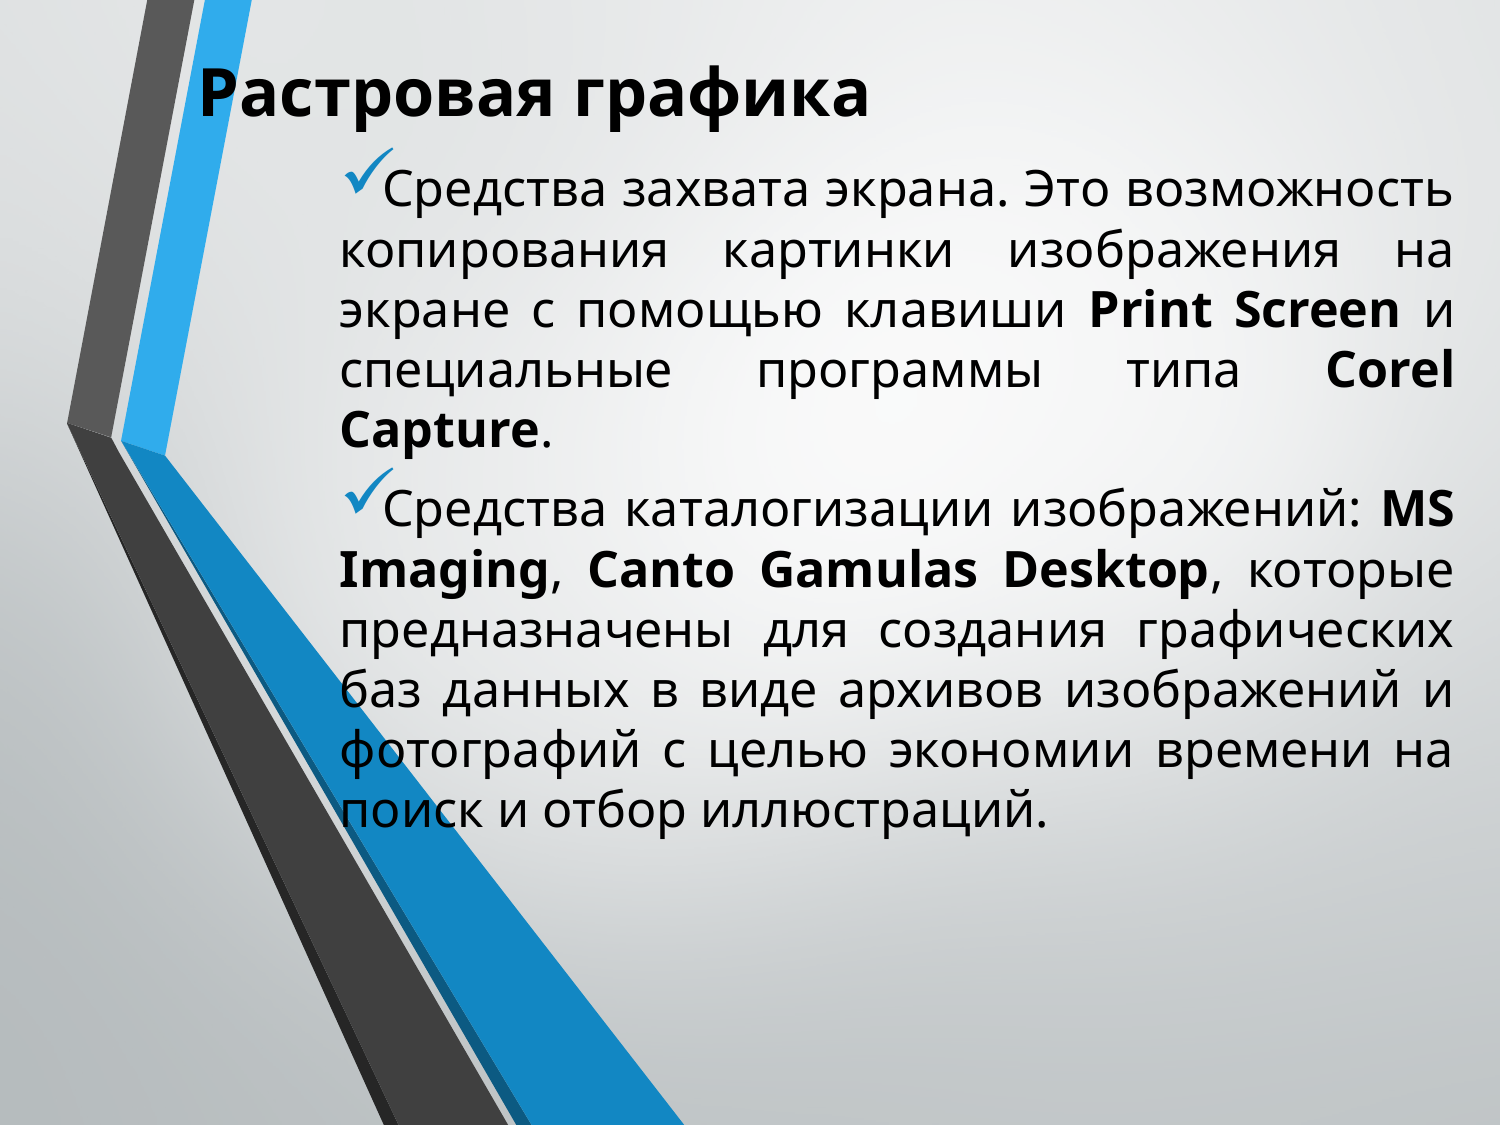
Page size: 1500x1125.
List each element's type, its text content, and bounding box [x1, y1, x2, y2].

subtitle Средства захвата экрана. Это возможность копирования картинки изображения на экране с помощью клавиши Print Screen и специальные программы типа Corel Capture. Средства каталогизации изображений: MS Imaging, Canto Gamulas Desktop, которые предназначены для создания графических баз данных в виде архивов изображений и фотографий с целью экономии времени на поиск и отбор иллюстраций. [324, 149, 1471, 905]
text_box Растровая графика [182, 42, 987, 138]
